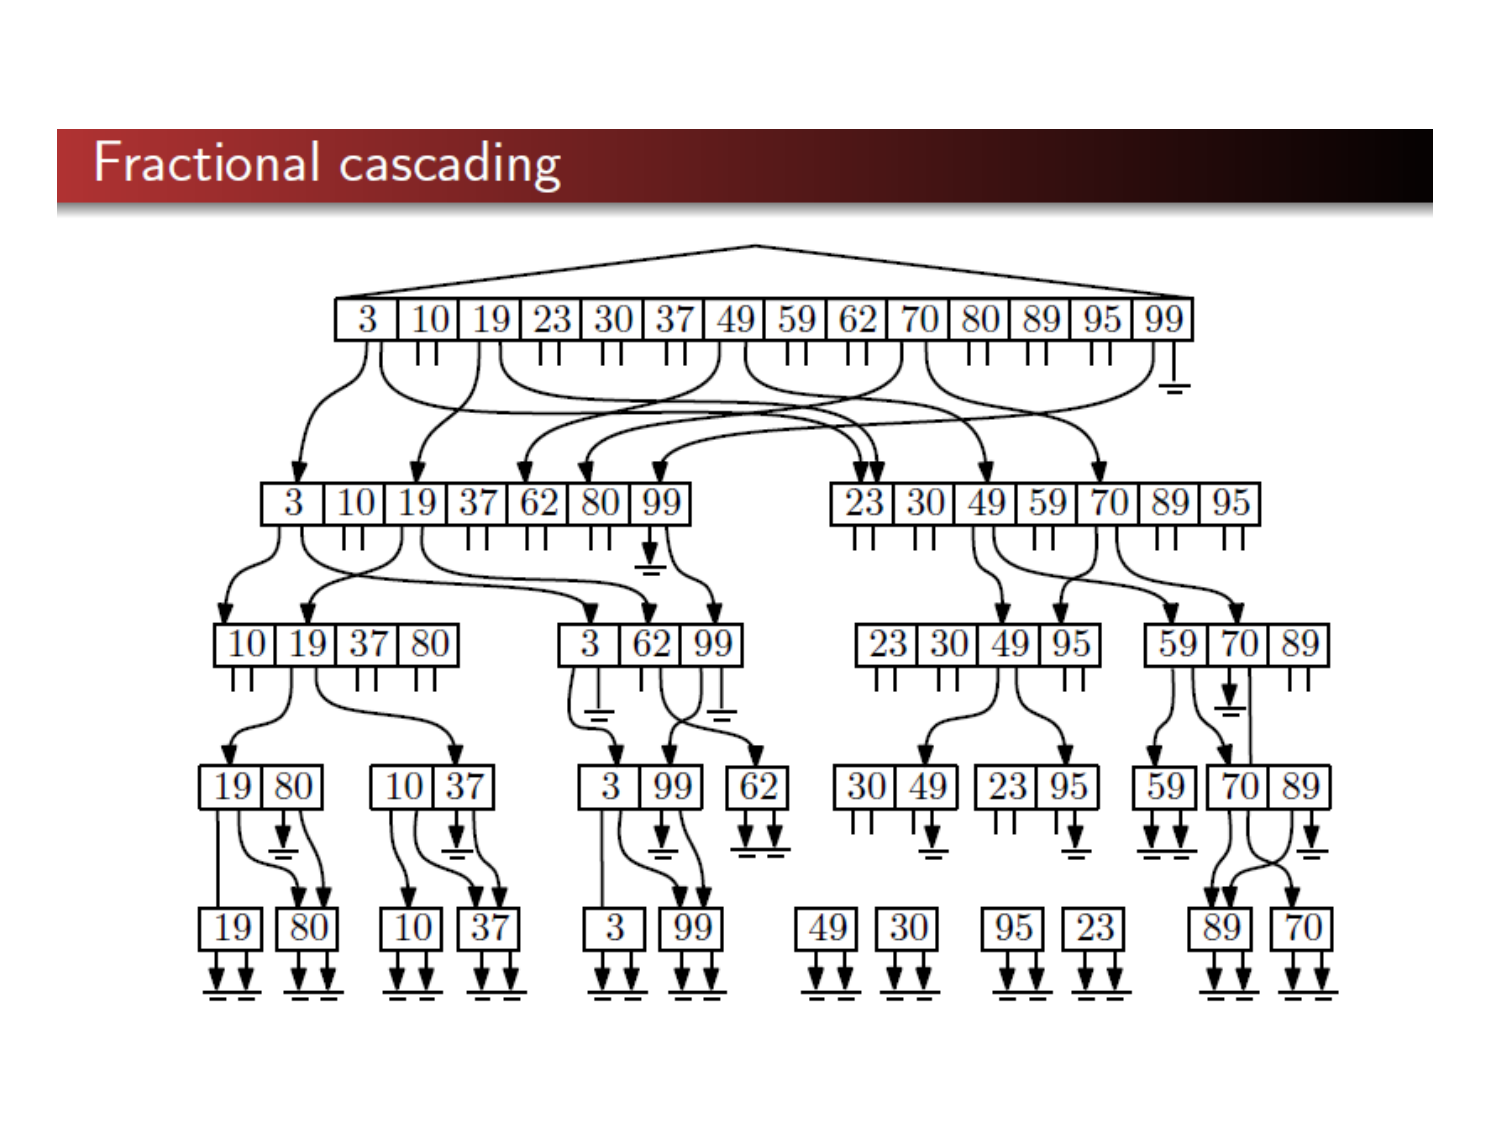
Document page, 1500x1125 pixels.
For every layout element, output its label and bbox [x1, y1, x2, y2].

picture [57, 129, 1433, 1028]
